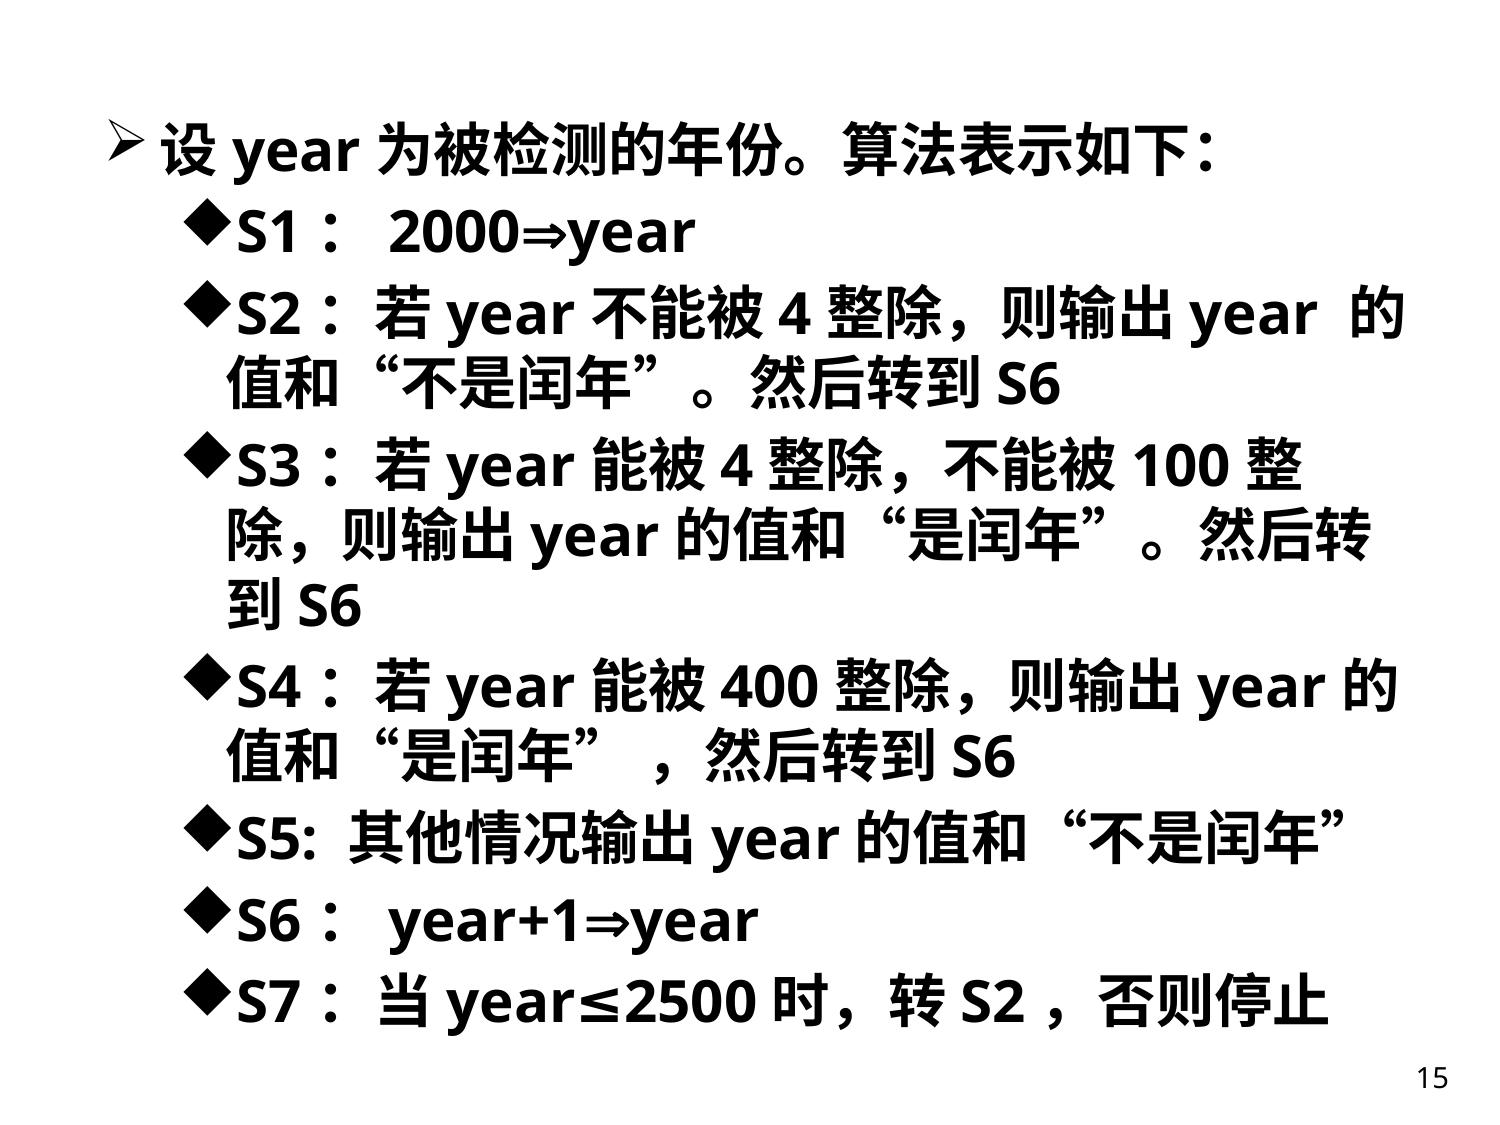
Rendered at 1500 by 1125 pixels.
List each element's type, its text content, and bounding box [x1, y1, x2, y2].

list 设year为被检测的年份。算法表示如下： S1：2000year S2：若year不能被4整除，则输出year 的值和“不是闰年”。然后转到S6 S3：若year能被4整除，不能被100整除，则输出year的值和“是闰年”。然后转到S6 S4：若year能被400整除，则输出year的值和“是闰年” ，然后转到S6 S5: 其他情况输出year的值和“不是闰年” S6：year+1year S7：当year≤2500时，转S2，否则停止 [88, 105, 1426, 1055]
slide_number 15 [1151, 1031, 1465, 1107]
